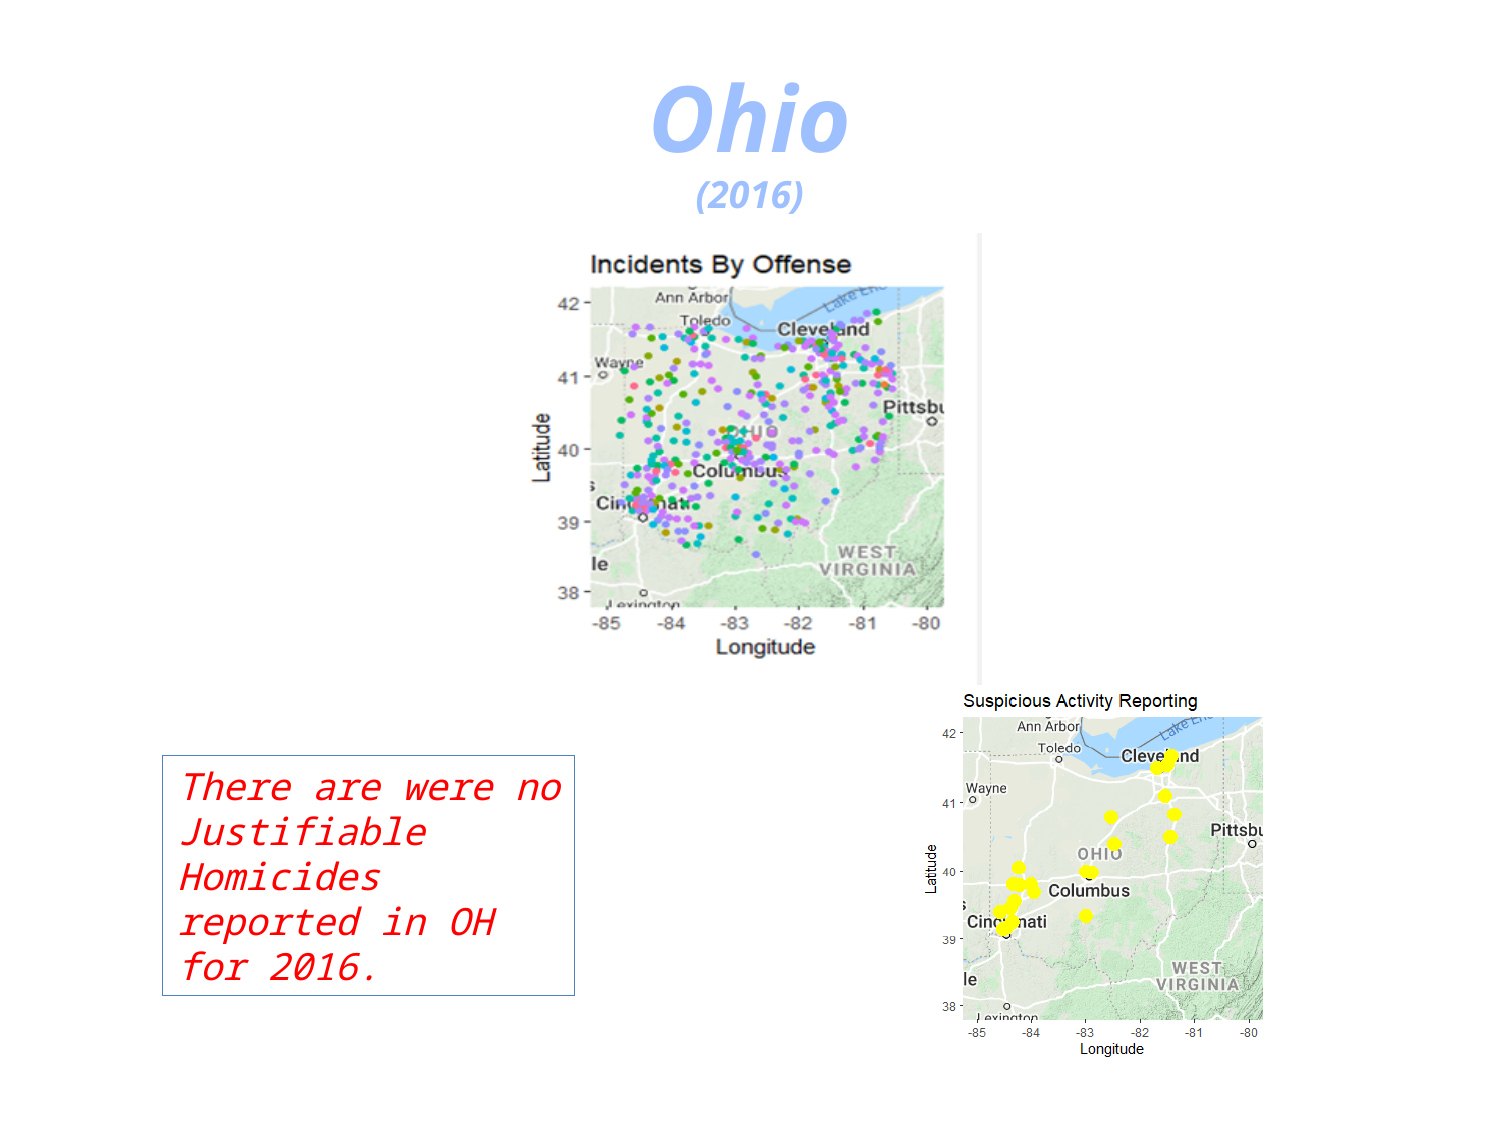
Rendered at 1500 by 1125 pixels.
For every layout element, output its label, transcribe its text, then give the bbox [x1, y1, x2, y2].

text_box There are were no Justifiable Homicides reported in OH for 2016. [162, 755, 575, 996]
title Ohio (2016) [75, 45, 1425, 233]
picture [518, 233, 1338, 1063]
